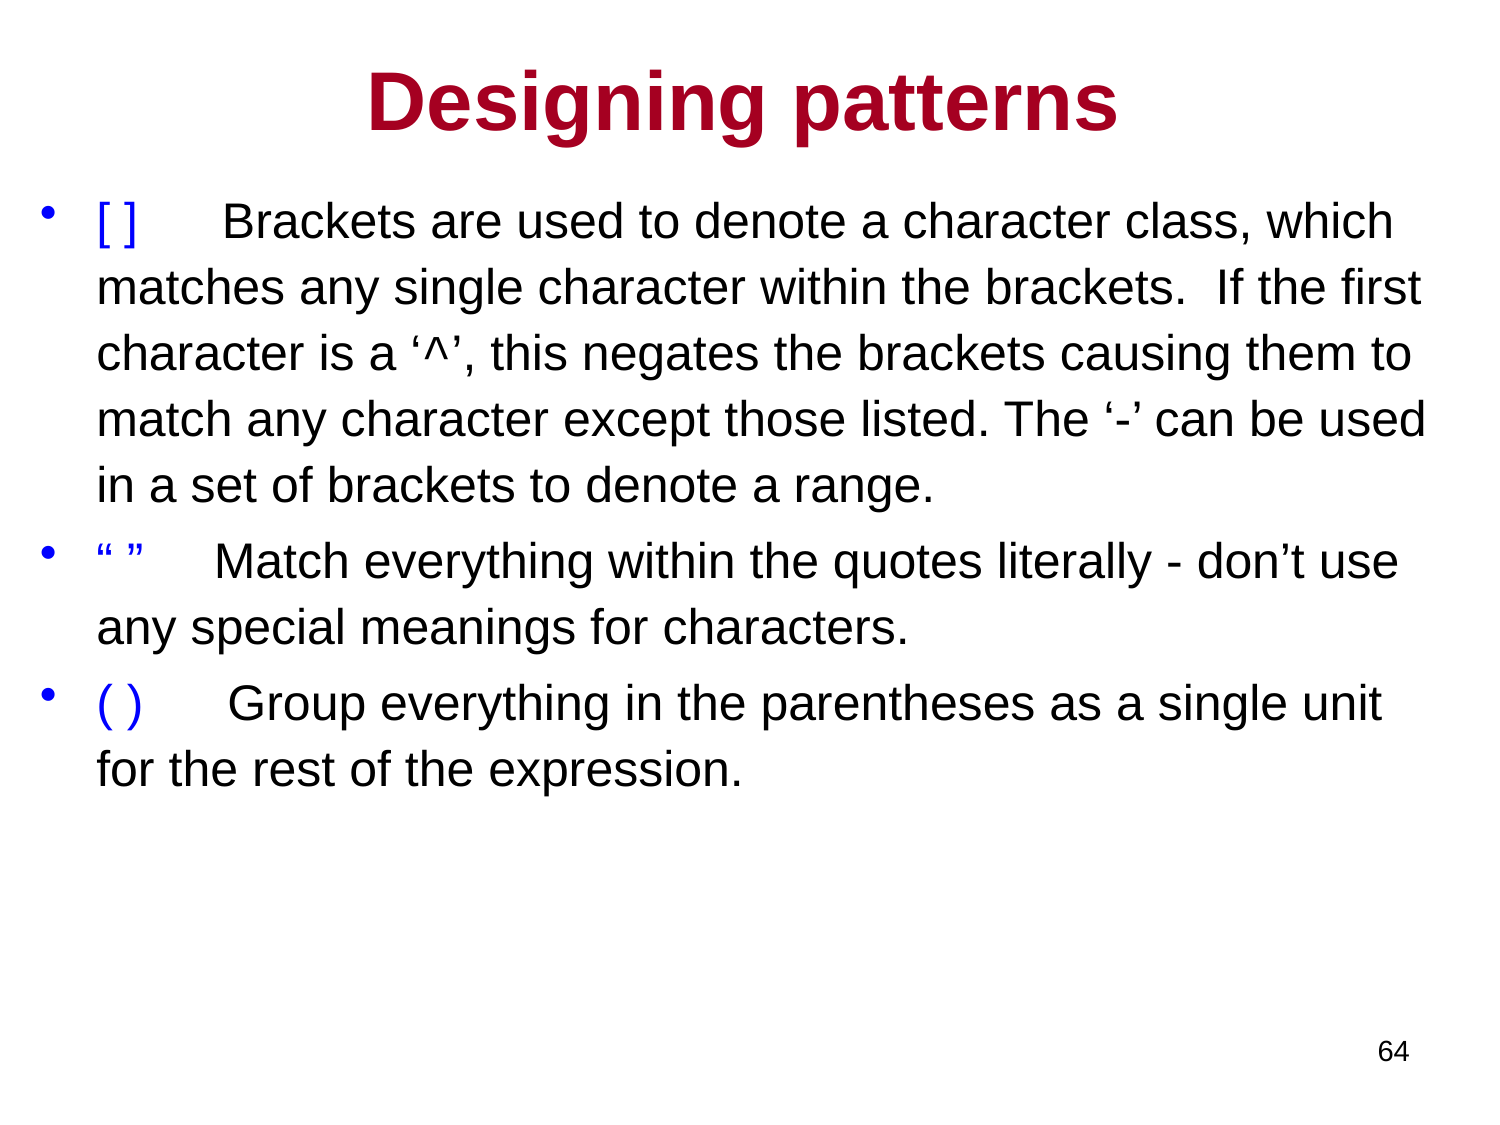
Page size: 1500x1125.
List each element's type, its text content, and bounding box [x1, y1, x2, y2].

list [ ] Brackets are used to denote a character class, which matches any single character within the brackets. If the first character is a ‘^’, this negates the brackets causing them to match any character except those listed. The ‘-’ can be used in a set of brackets to denote a range. “ ” Match everything within the quotes literally - don’t use any special meanings for characters. ( ) Group everything in the parentheses as a single unit for the rest of the expression. [24, 174, 1463, 1005]
slide_number 64 [1074, 1024, 1425, 1103]
title Designing patterns [24, 45, 1463, 150]
